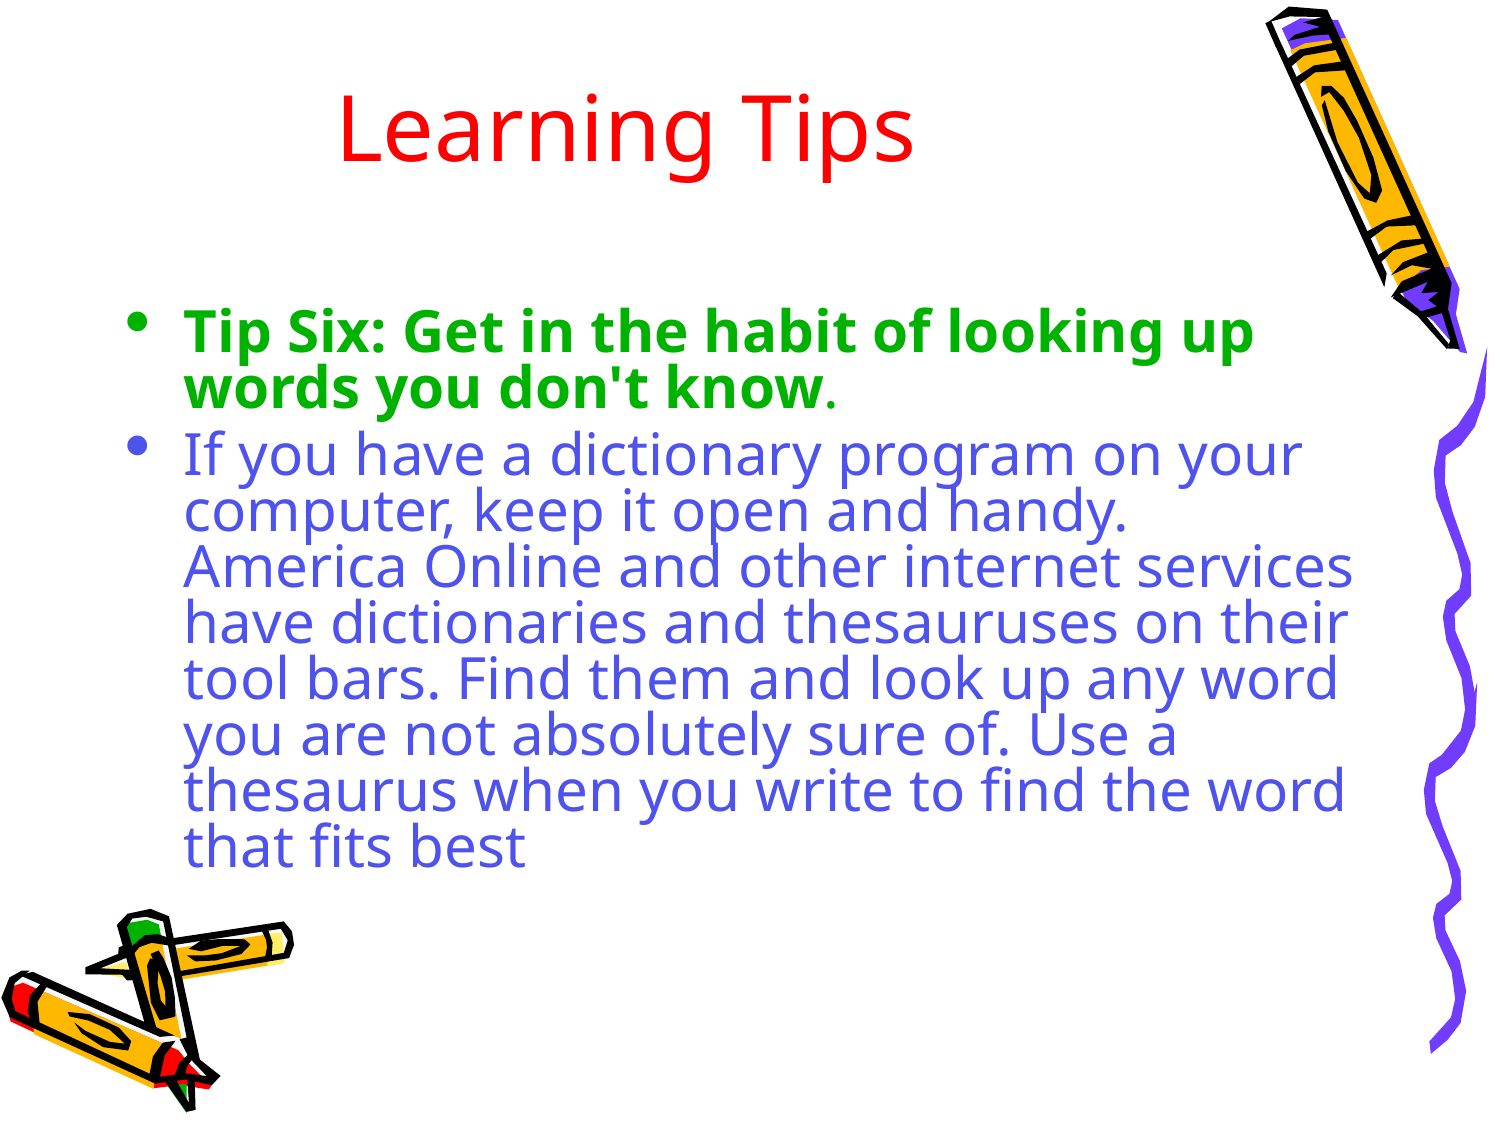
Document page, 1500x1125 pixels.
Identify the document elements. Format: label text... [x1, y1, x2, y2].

title Learning Tips [87, 49, 1165, 188]
list Tip Six: Get in the habit of looking up words you don't know. If you have a dictionary program on your computer, keep it open and handy. America Online and other internet services have dictionaries and thesauruses on their tool bars. Find them and look up any word you are not absolutely sure of. Use a thesaurus when you write to find the word that fits best [112, 299, 1376, 901]
